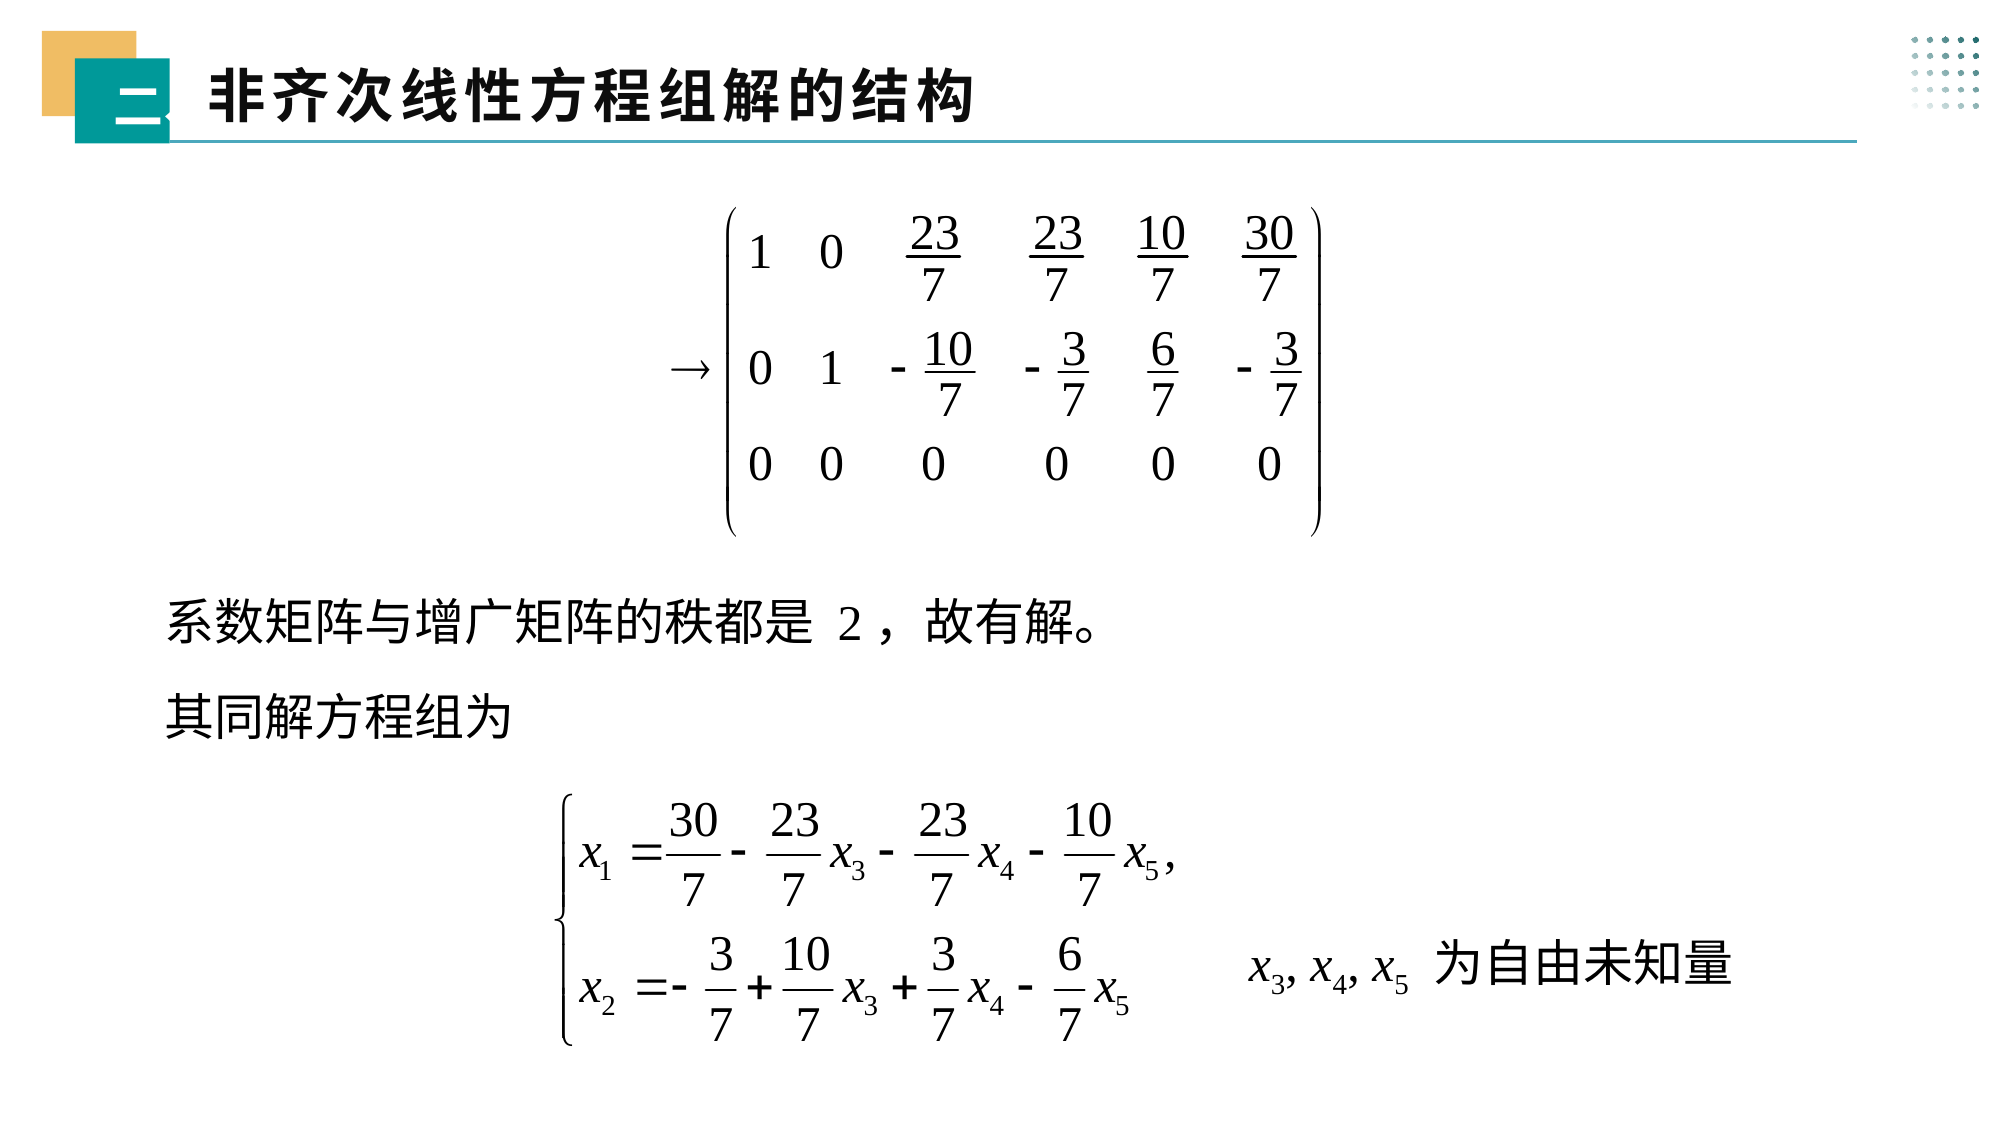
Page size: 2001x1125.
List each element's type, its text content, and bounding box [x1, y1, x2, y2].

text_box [547, 788, 1180, 1052]
text_box 系数矩阵与增广矩阵的秩都是 2，故有解。 [149, 583, 1839, 659]
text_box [90, 51, 1090, 143]
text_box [668, 201, 1332, 543]
text_box x3, x4, x5 为自由未知量 [1233, 890, 1854, 1008]
text_box 其同解方程组为 [149, 677, 1839, 753]
